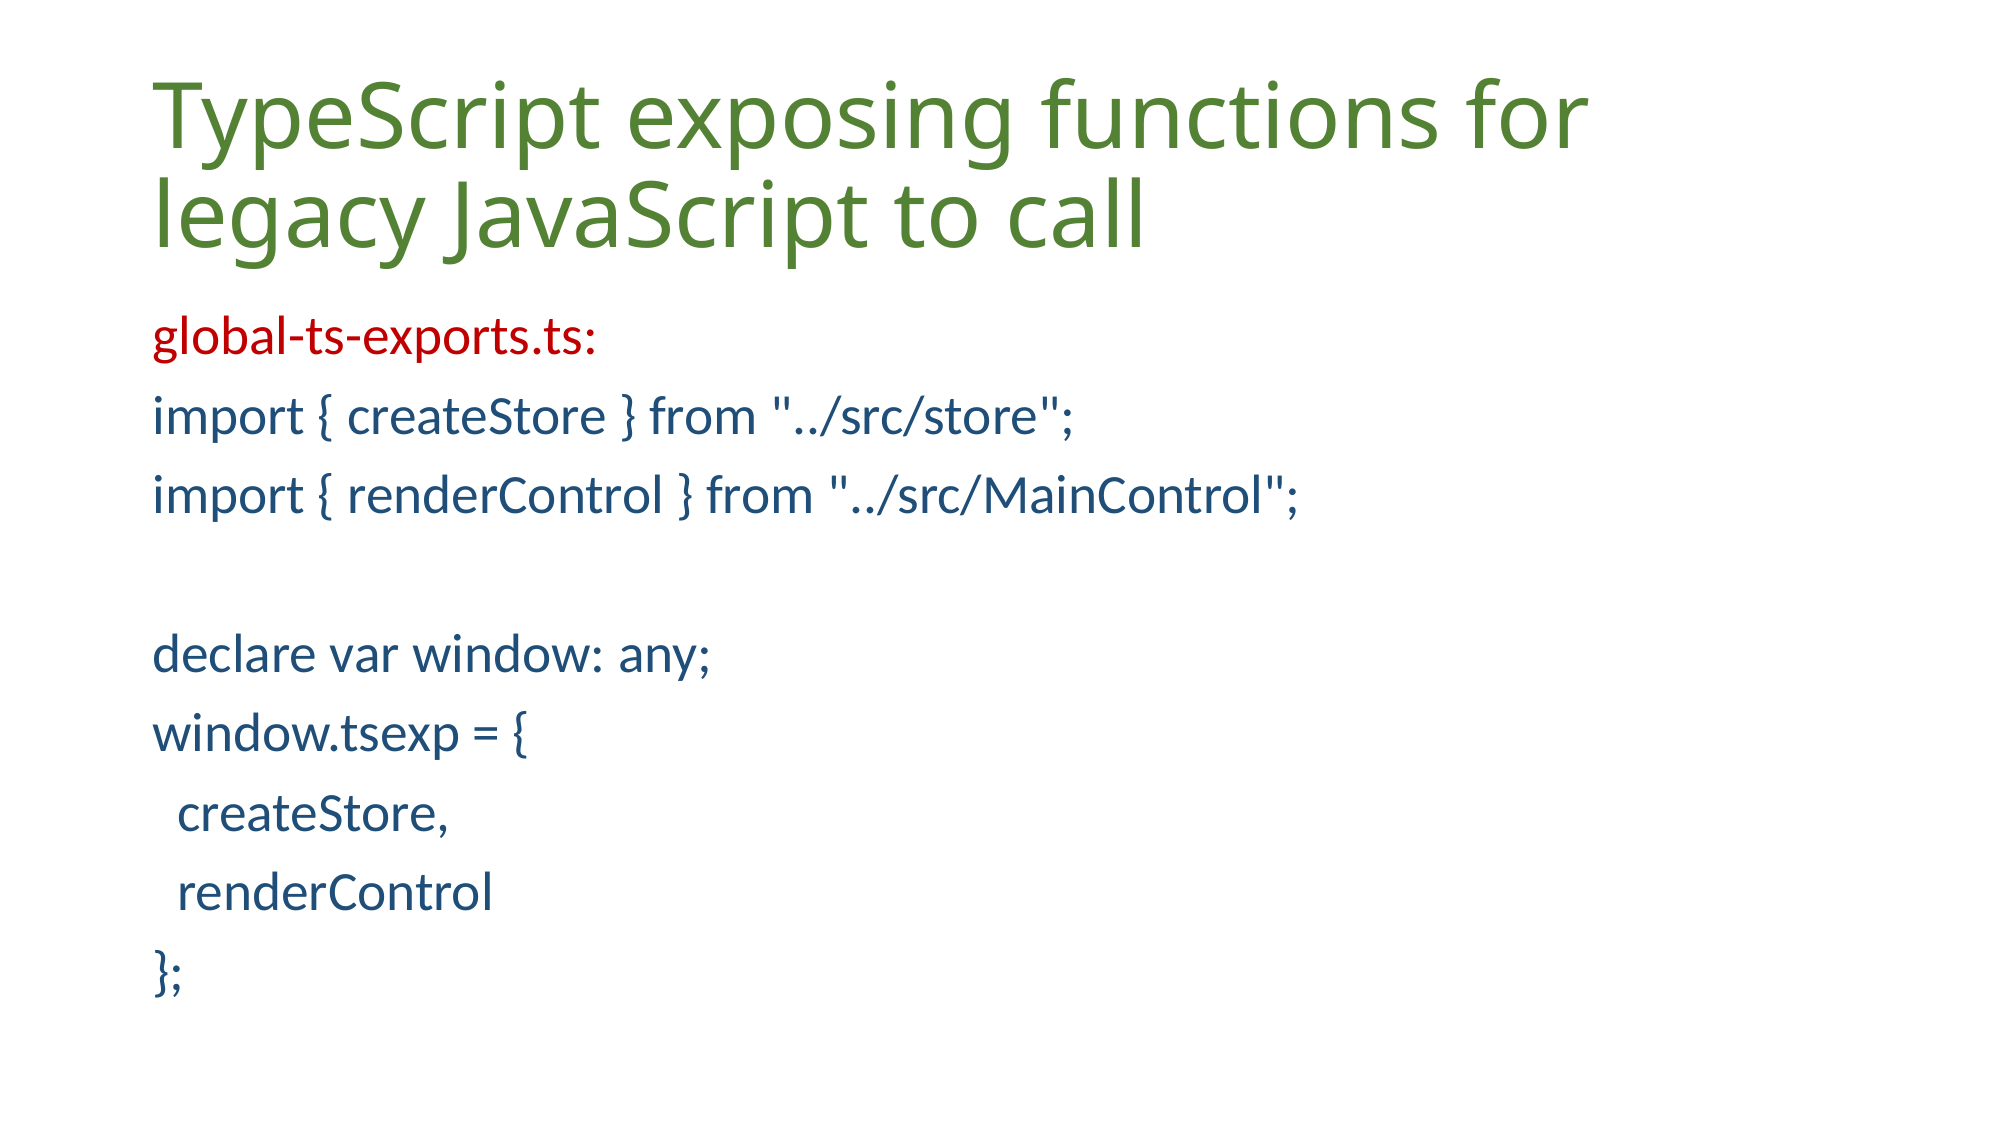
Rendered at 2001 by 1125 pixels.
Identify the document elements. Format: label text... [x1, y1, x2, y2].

title TypeScript exposing functions for legacy JavaScript to call [137, 59, 1863, 278]
list global-ts-exports.ts: import { createStore } from "../src/store"; import { renderControl } from "../src/MainControl"; declare var window: any; window.tsexp = { createStore, renderControl }; [137, 299, 1863, 1014]
